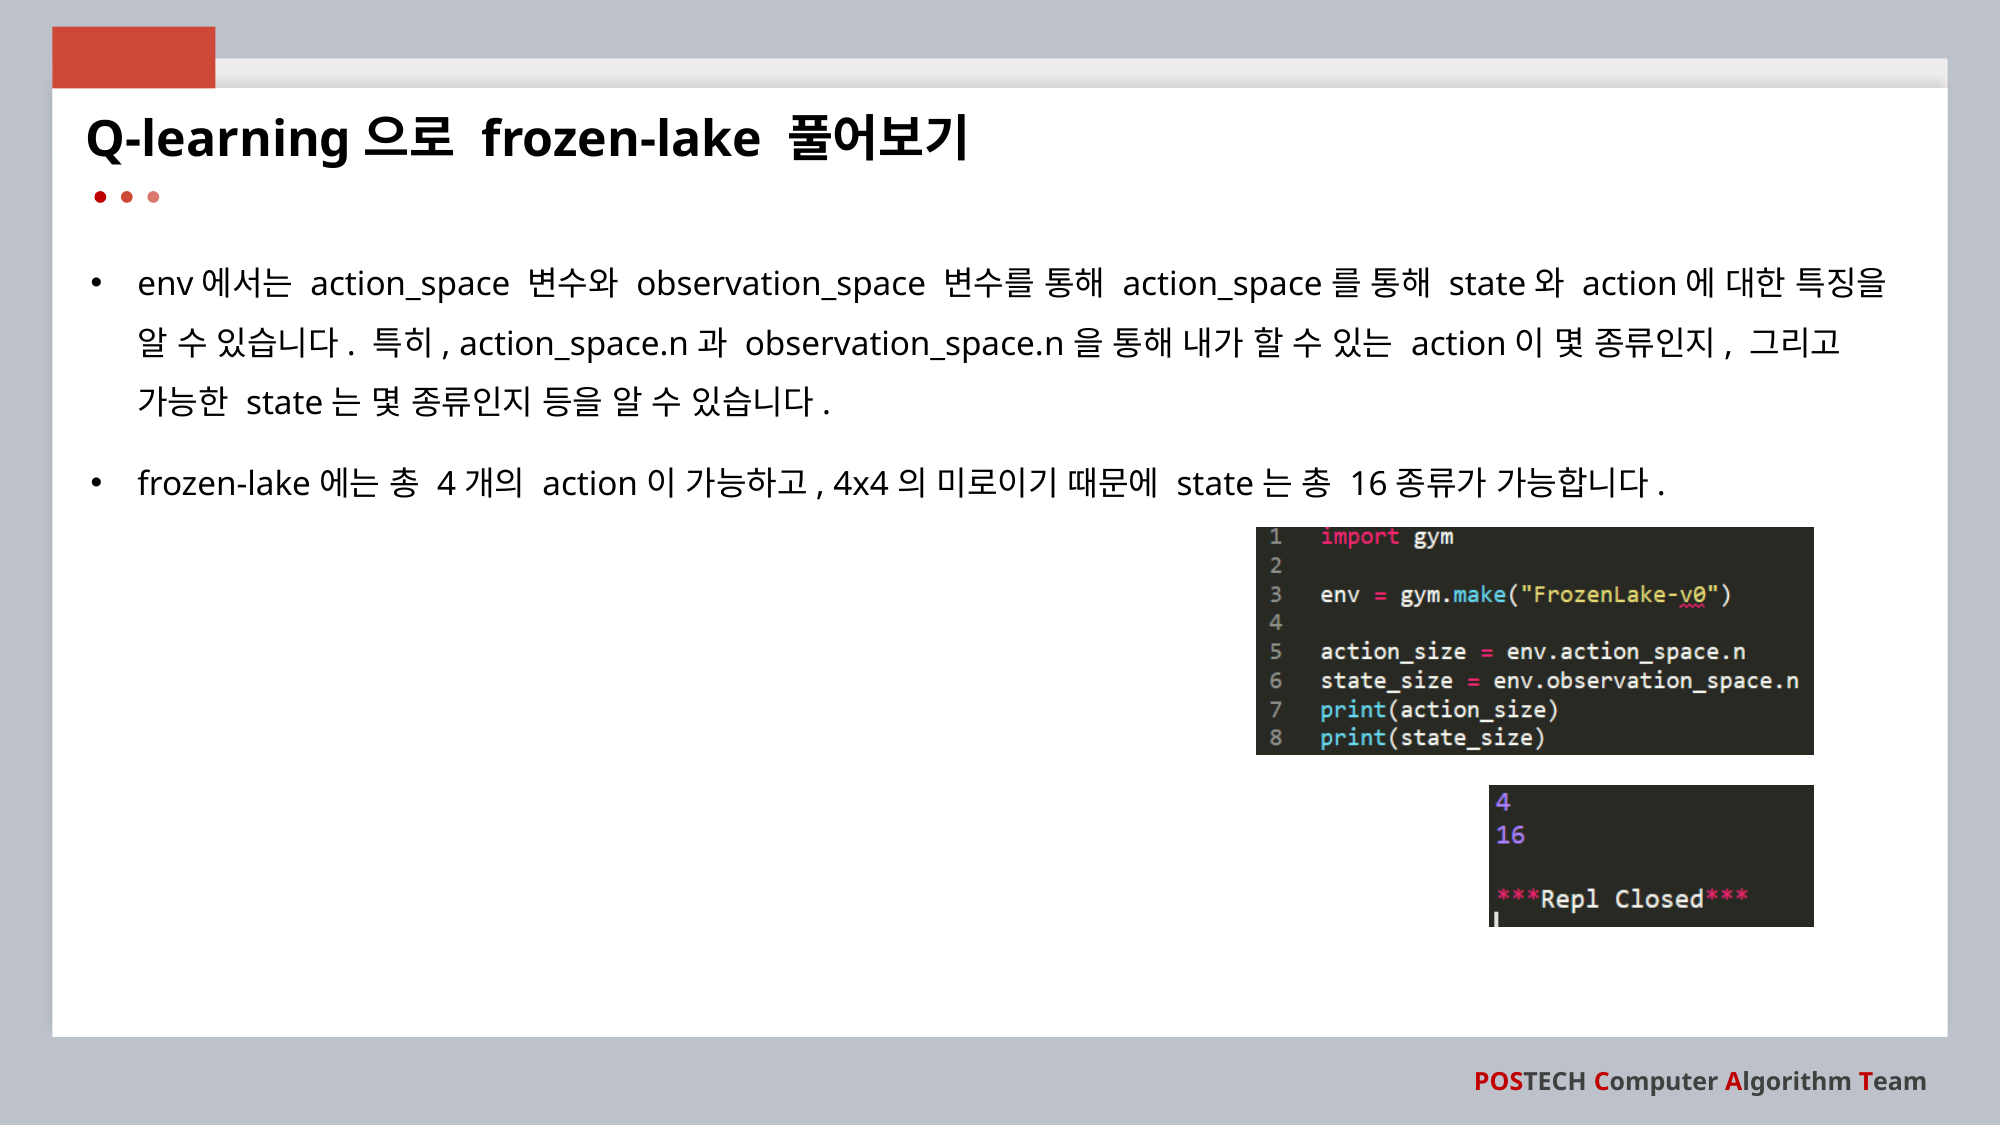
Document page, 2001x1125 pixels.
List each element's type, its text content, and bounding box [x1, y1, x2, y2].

picture [1489, 785, 1814, 927]
list env에서는 action_space 변수와 observation_space 변수를 통해 action_space를 통해 state와 action에 대한 특징을 알 수 있습니다. 특히, action_space.n과 observation_space.n을 통해 내가 할 수 있는 action이 몇 종류인지, 그리고 가능한 state는 몇 종류인지 등을 알 수 있습니다. frozen-lake에는 총 4개의 action이 가능하고, 4x4의 미로이기 때문에 state는 총 16종류가 가능합니다. [75, 234, 1911, 1010]
picture [1256, 527, 1814, 755]
list Q-learning으로 frozen-lake 풀어보기 [71, 106, 1116, 235]
